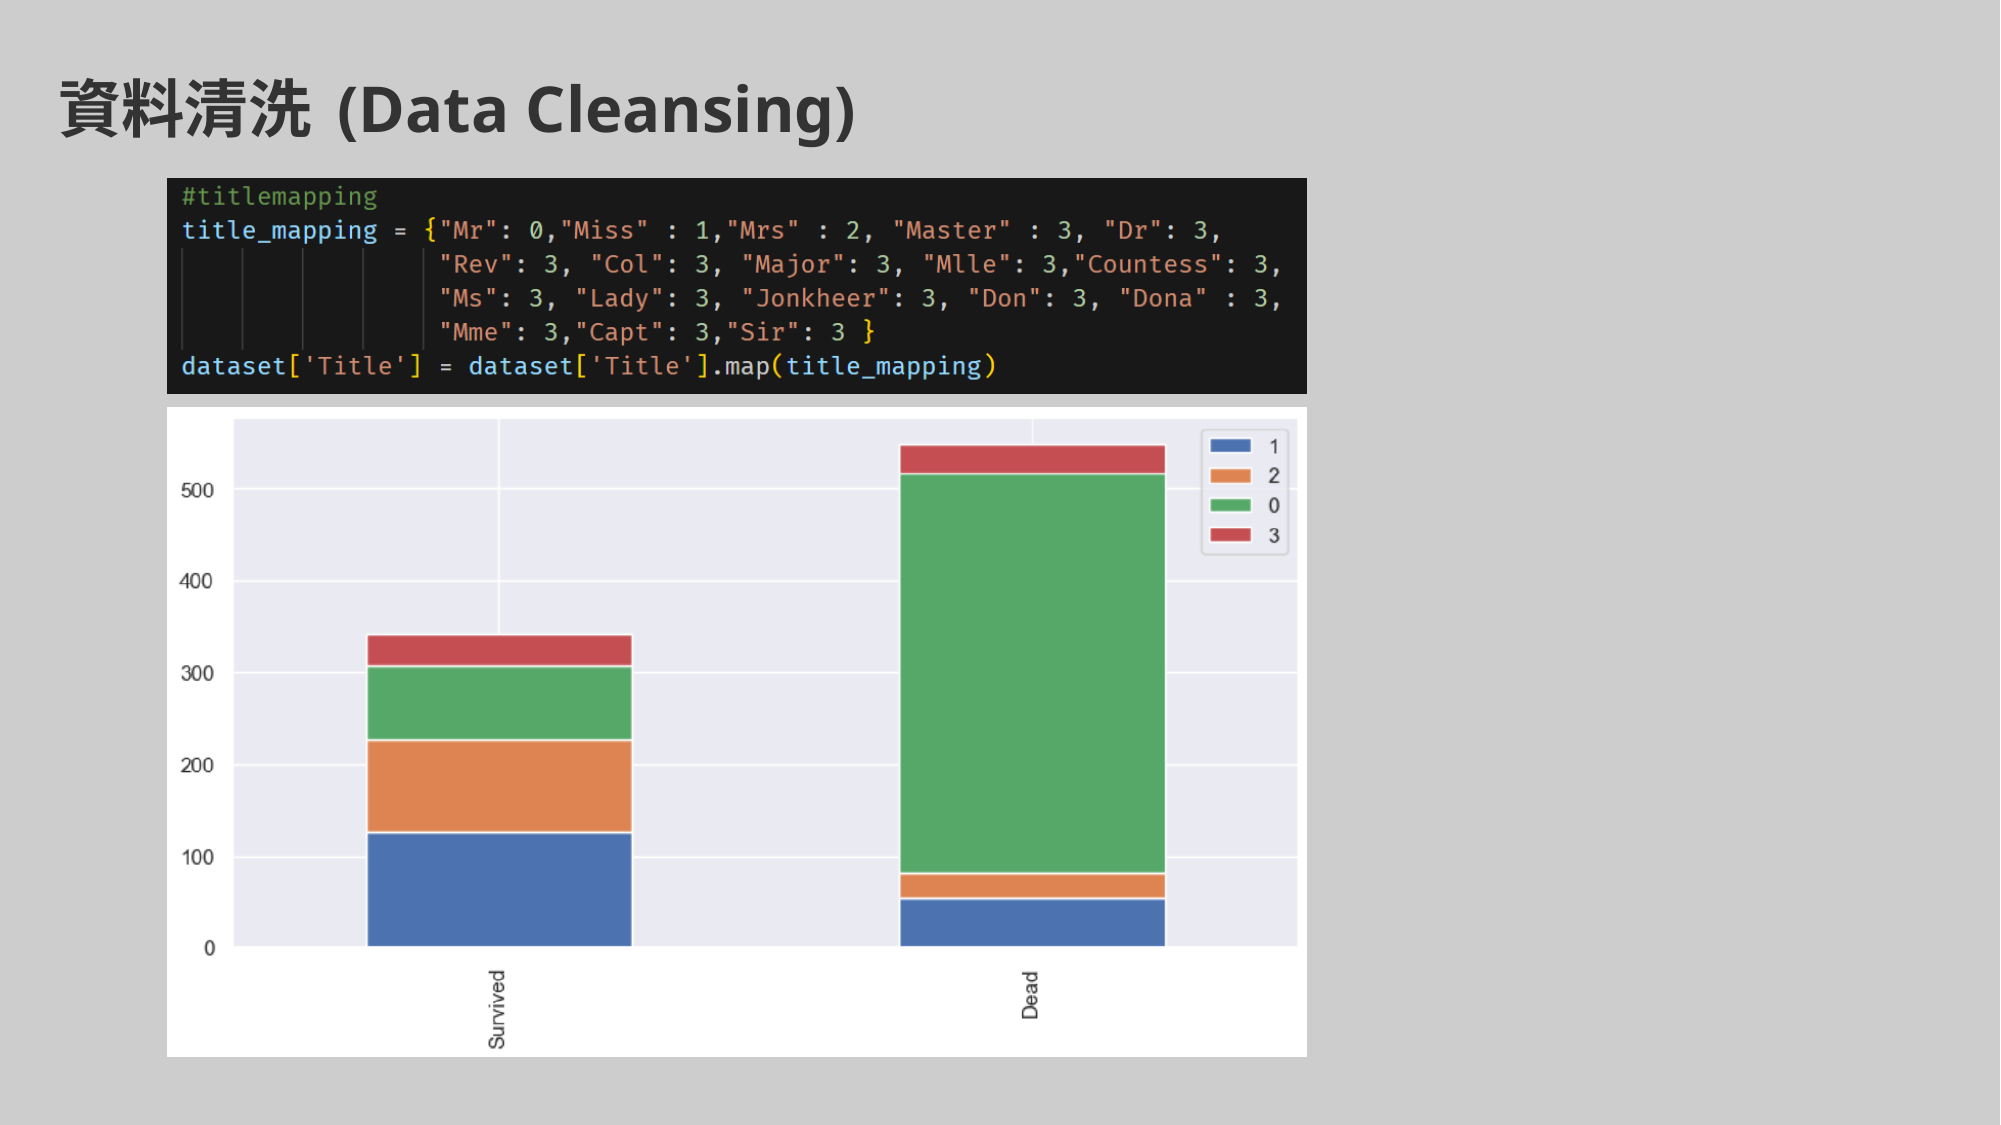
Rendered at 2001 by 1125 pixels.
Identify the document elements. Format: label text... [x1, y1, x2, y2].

picture [167, 178, 1307, 394]
title 資料清洗 (Data Cleansing) [43, 32, 1000, 154]
picture [167, 406, 1307, 1057]
